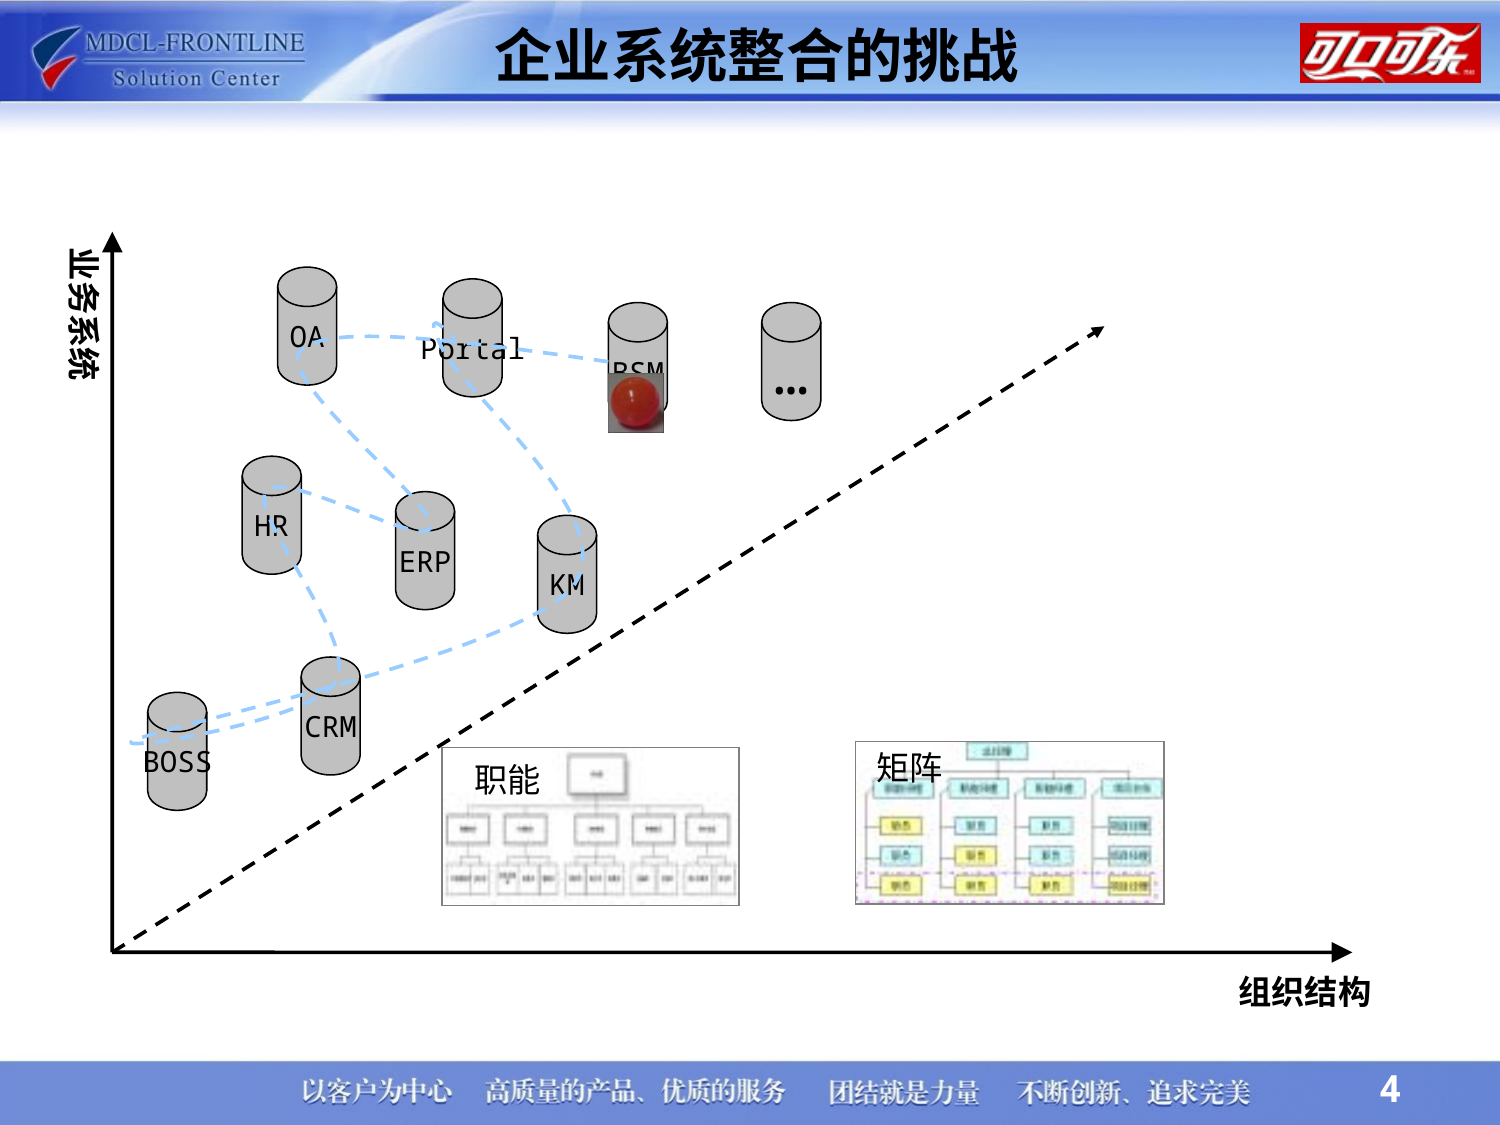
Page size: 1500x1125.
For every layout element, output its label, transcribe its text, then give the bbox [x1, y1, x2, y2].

text_box 矩阵 [844, 739, 975, 795]
text_box CRM [301, 679, 361, 775]
text_box … [761, 302, 821, 421]
text_box OA [277, 267, 337, 386]
text_box Portal [442, 341, 503, 397]
text_box KM [537, 515, 597, 634]
picture [0, 0, 1500, 1125]
text_box CRM [301, 656, 339, 694]
text_box HR [242, 456, 302, 575]
text_box [113, 233, 123, 253]
text_box [113, 942, 1353, 963]
text_box BOSS [147, 692, 207, 735]
text_box BSM [608, 302, 668, 376]
text_box 业务系统 [41, 231, 113, 398]
title 企业系统整合的挑战 [82, 11, 1432, 94]
text_box BOSS [147, 734, 207, 811]
text_box ERP [395, 494, 431, 531]
text_box Portal [442, 278, 503, 345]
text_box 组织结构 [1222, 964, 1388, 1019]
text_box [1090, 326, 1105, 339]
text_box [131, 322, 609, 744]
